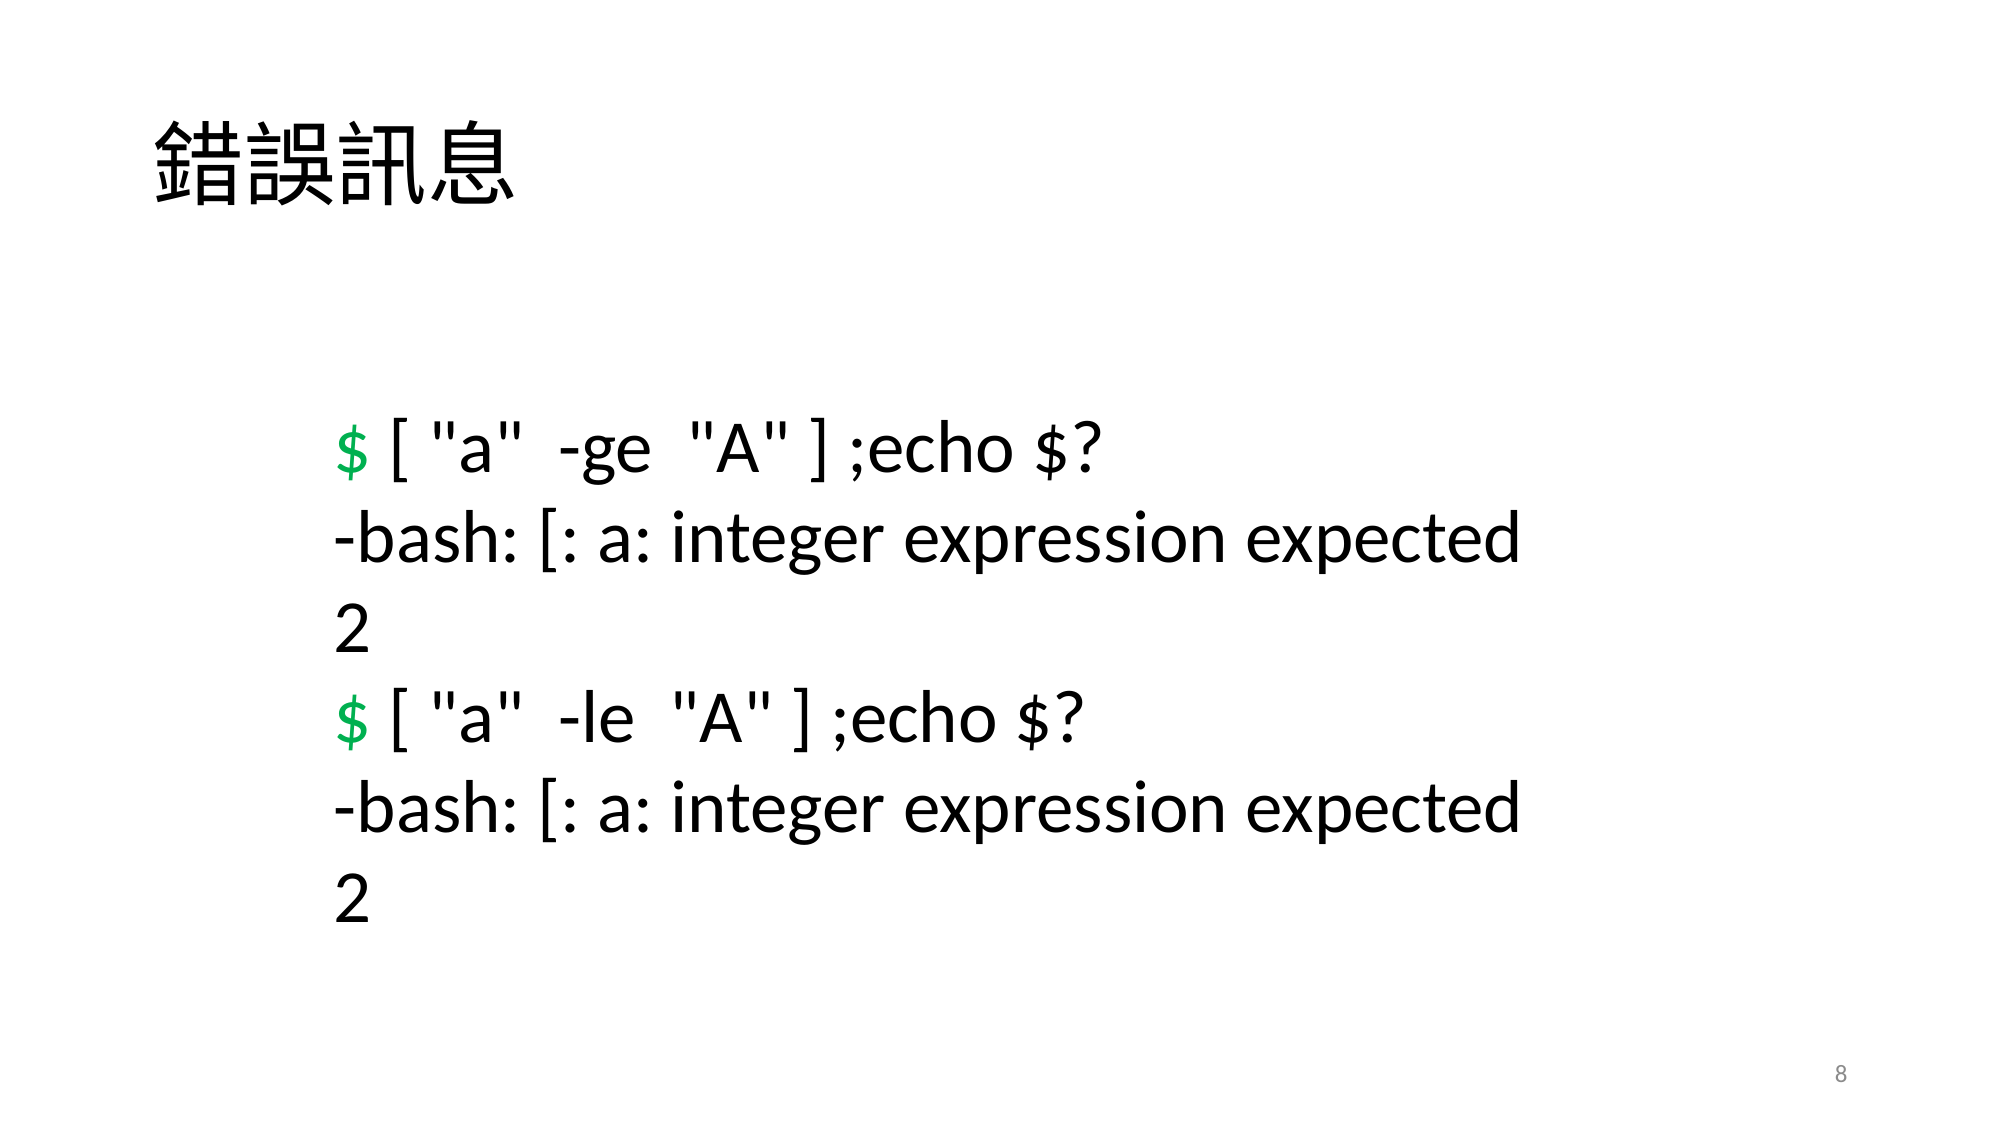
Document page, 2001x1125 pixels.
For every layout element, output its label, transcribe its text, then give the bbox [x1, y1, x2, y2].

slide_number 8 [1412, 1042, 1863, 1103]
text_box $ [ "a" -ge "A" ] ;echo $? -bash: [: a: integer expression expected 2 $ [ "a" -le "A" ] ;echo $? -bash: [: a: integer expression expected 2 [318, 390, 1799, 946]
title 錯誤訊息 [137, 59, 1863, 278]
